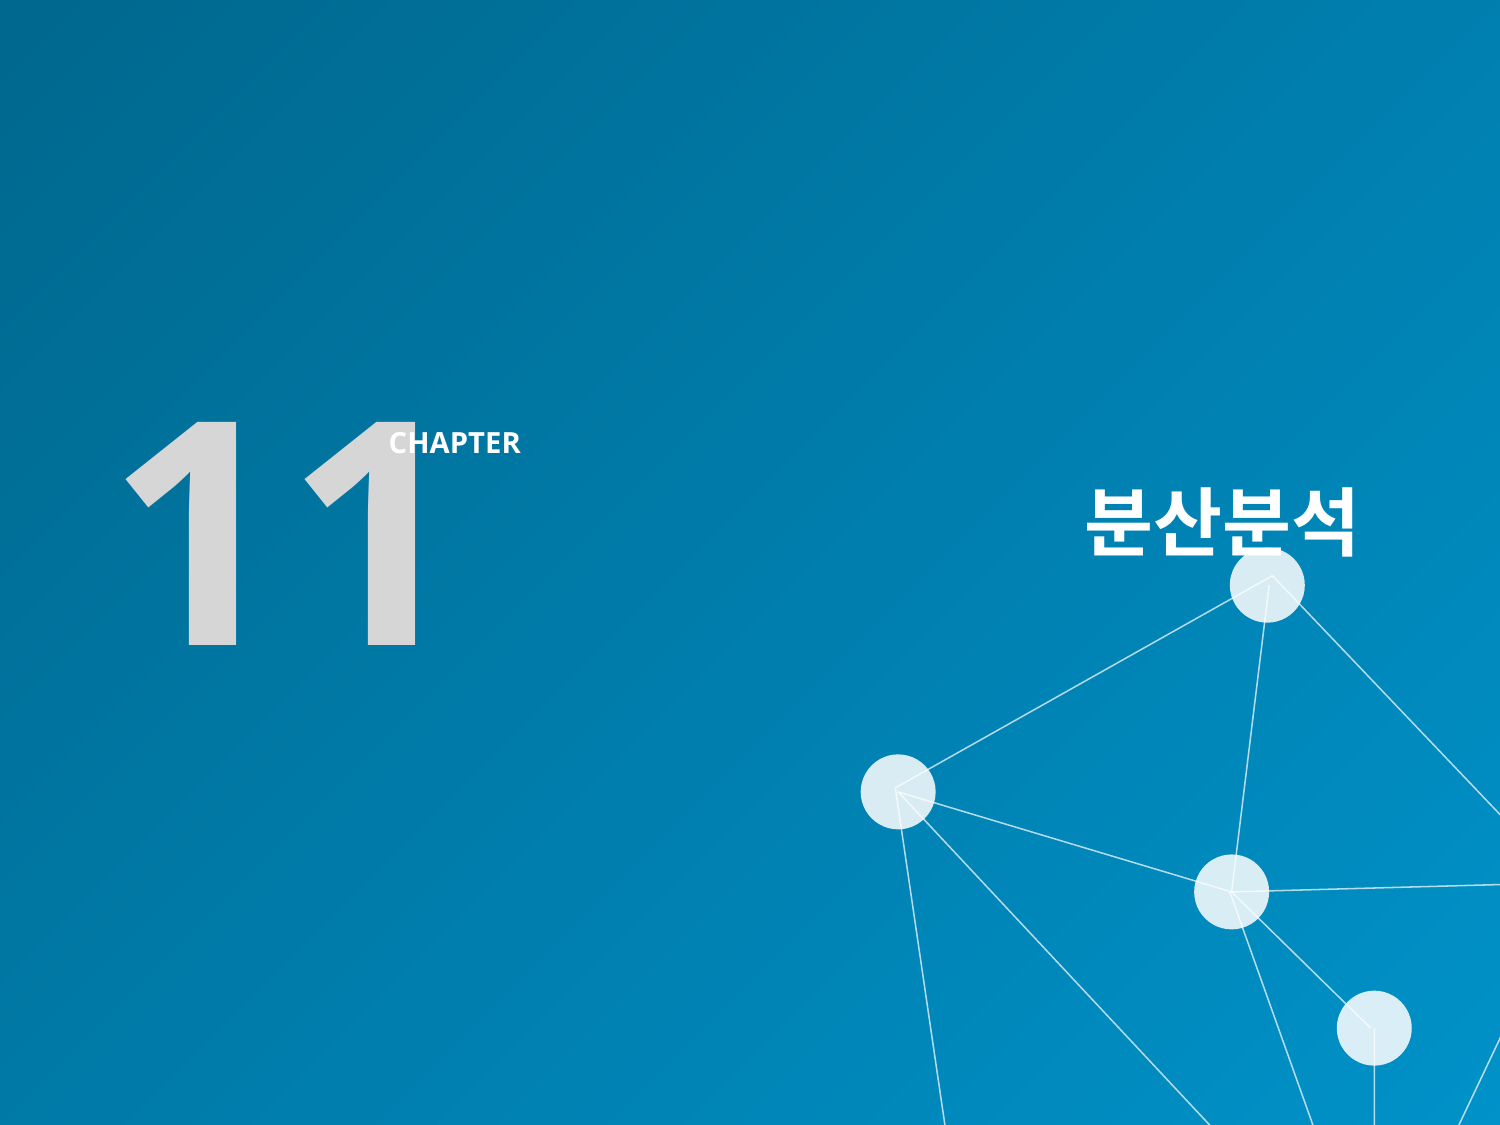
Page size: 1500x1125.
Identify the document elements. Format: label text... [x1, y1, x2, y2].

title 분산분석 [640, 400, 1376, 642]
text_box CHAPTER [0, 321, 536, 563]
text_box 11 [92, 400, 640, 642]
